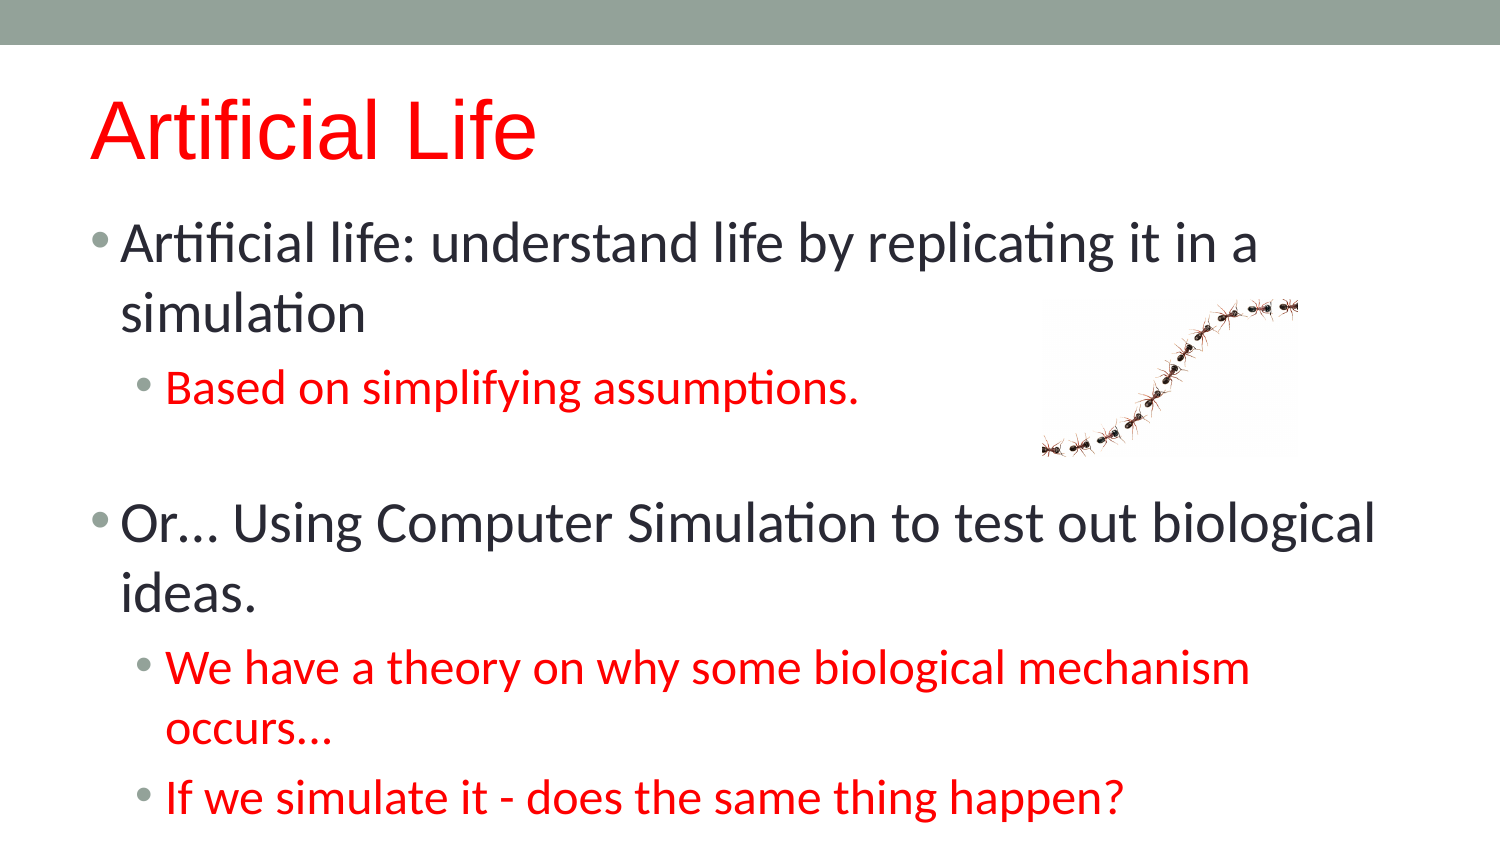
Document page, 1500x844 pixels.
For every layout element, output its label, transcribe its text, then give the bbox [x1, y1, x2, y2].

picture [1042, 299, 1298, 457]
list Artificial life: understand life by replicating it in a simulation Based on simplifying assumptions. Or… Using Computer Simulation to test out biological ideas. We have a theory on why some biological mechanism occurs... If we simulate it - does the same thing happen? [75, 196, 1425, 797]
title Artificial Life [75, 65, 1425, 188]
